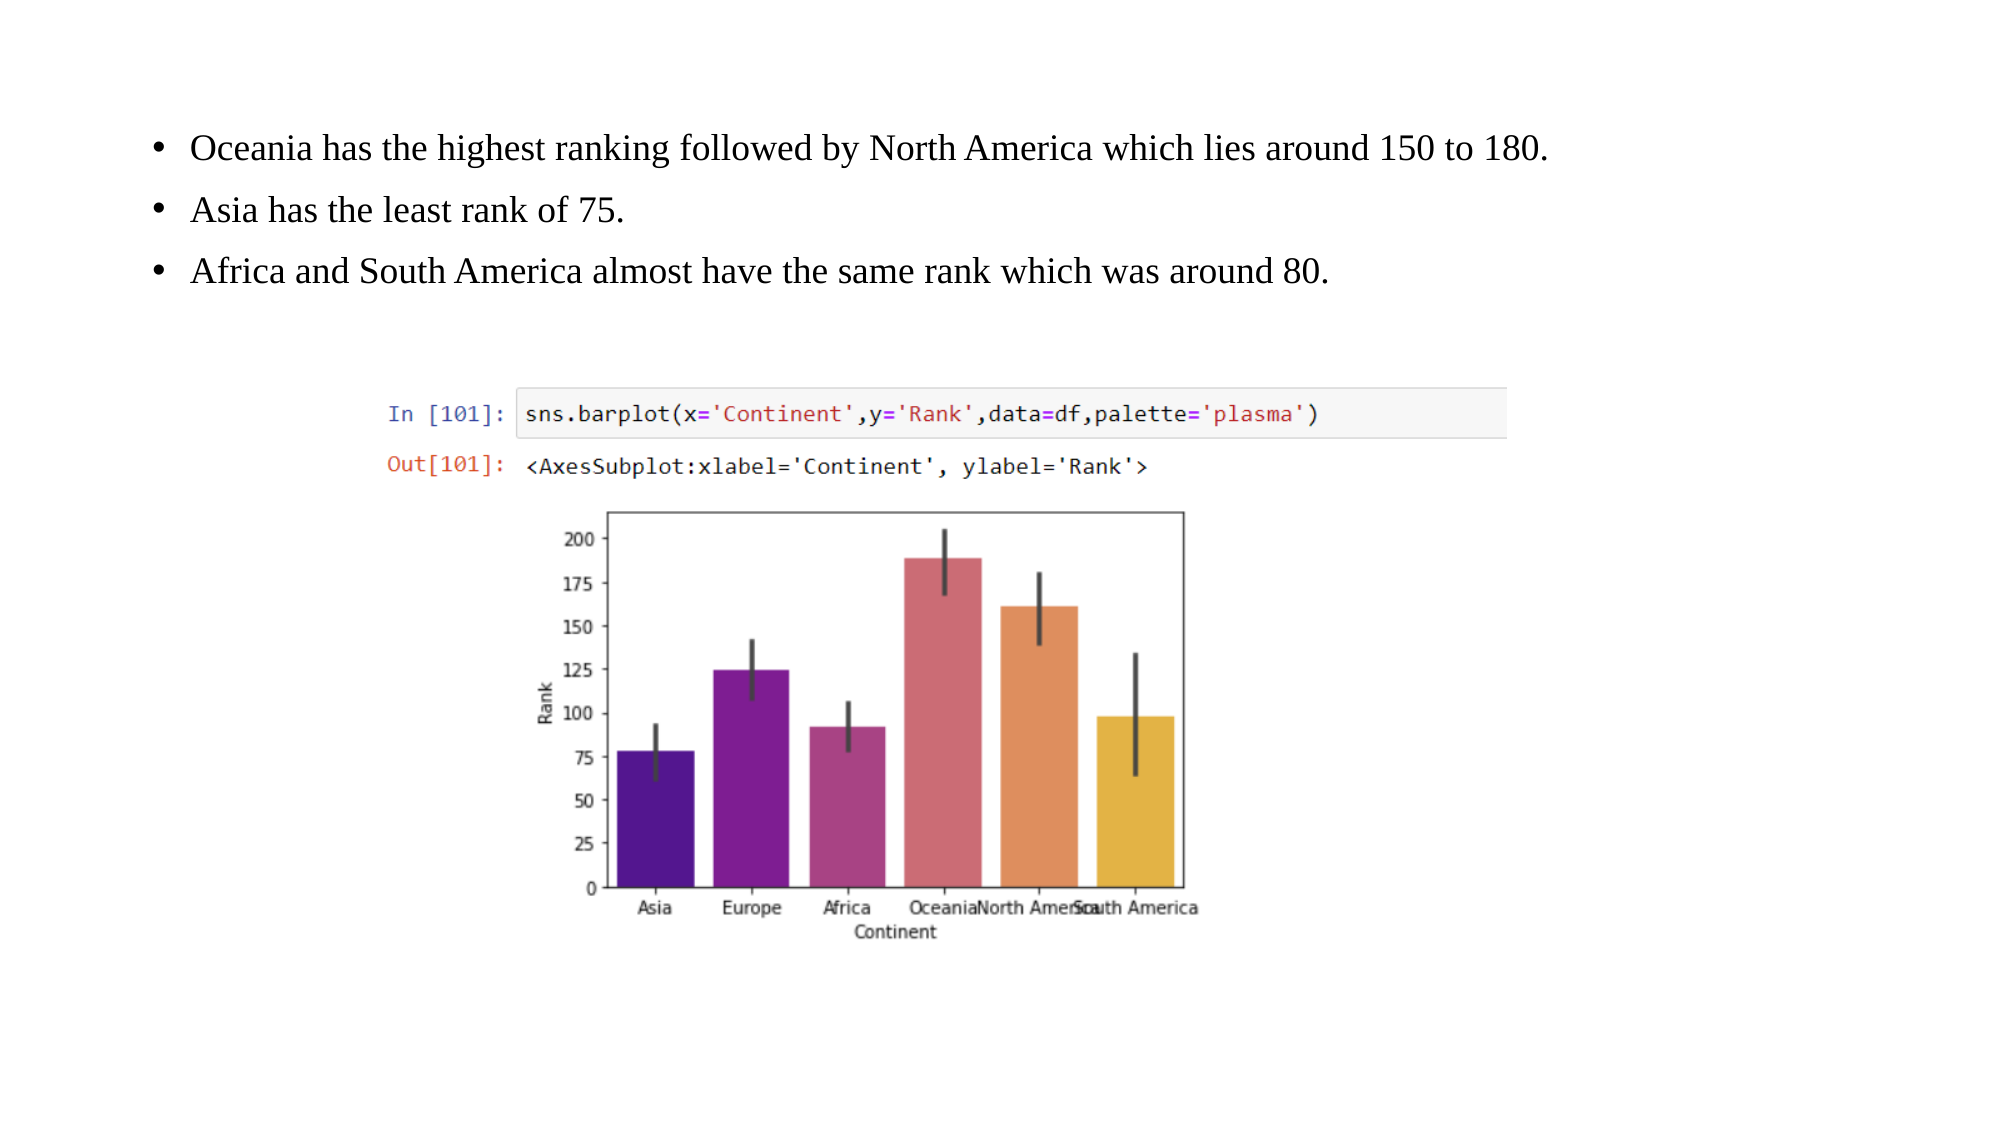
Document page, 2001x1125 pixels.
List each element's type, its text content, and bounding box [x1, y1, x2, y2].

picture [376, 385, 1507, 966]
list Oceania has the highest ranking followed by North America which lies around 150 to 180. Asia has the least rank of 75. Africa and South America almost have the same rank which was around 80. [137, 120, 1863, 1081]
